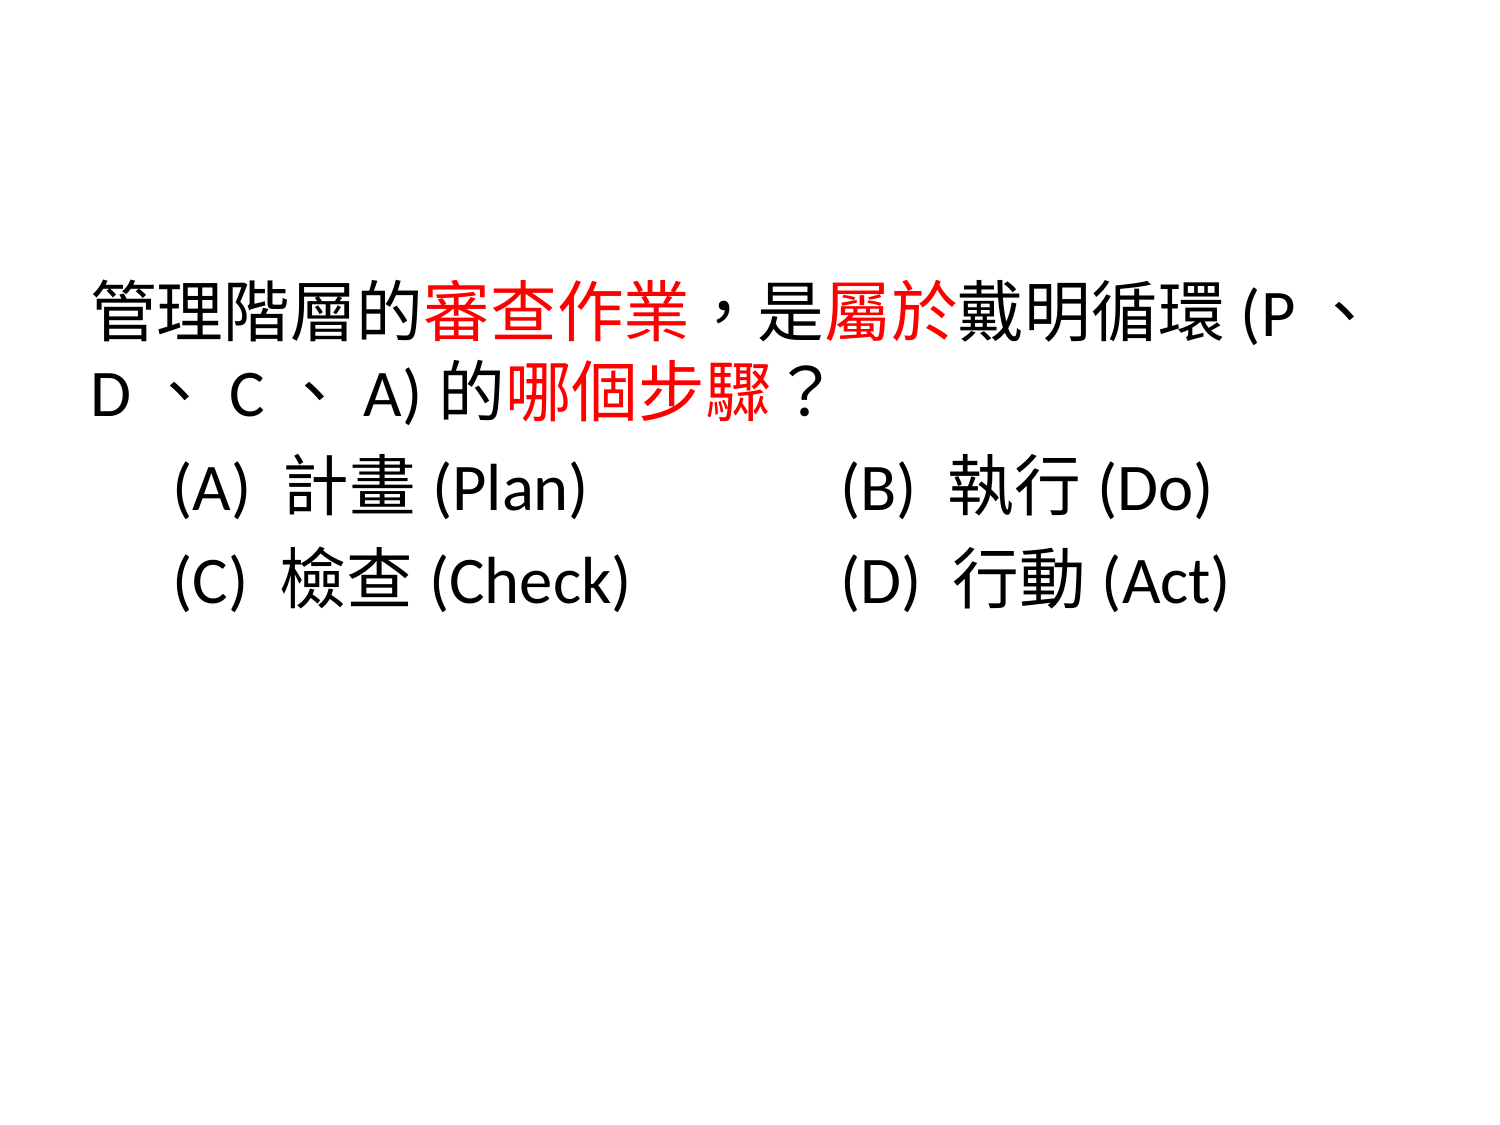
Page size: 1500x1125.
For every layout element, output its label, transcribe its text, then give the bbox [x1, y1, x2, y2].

list 管理階層的審查作業，是屬於戴明循環(P、D、C、A)的哪個步驟？ (A) 計畫(Plan) (B) 執行(Do) (C) 檢查(Check) (D) 行動(Act) [75, 262, 1425, 1005]
